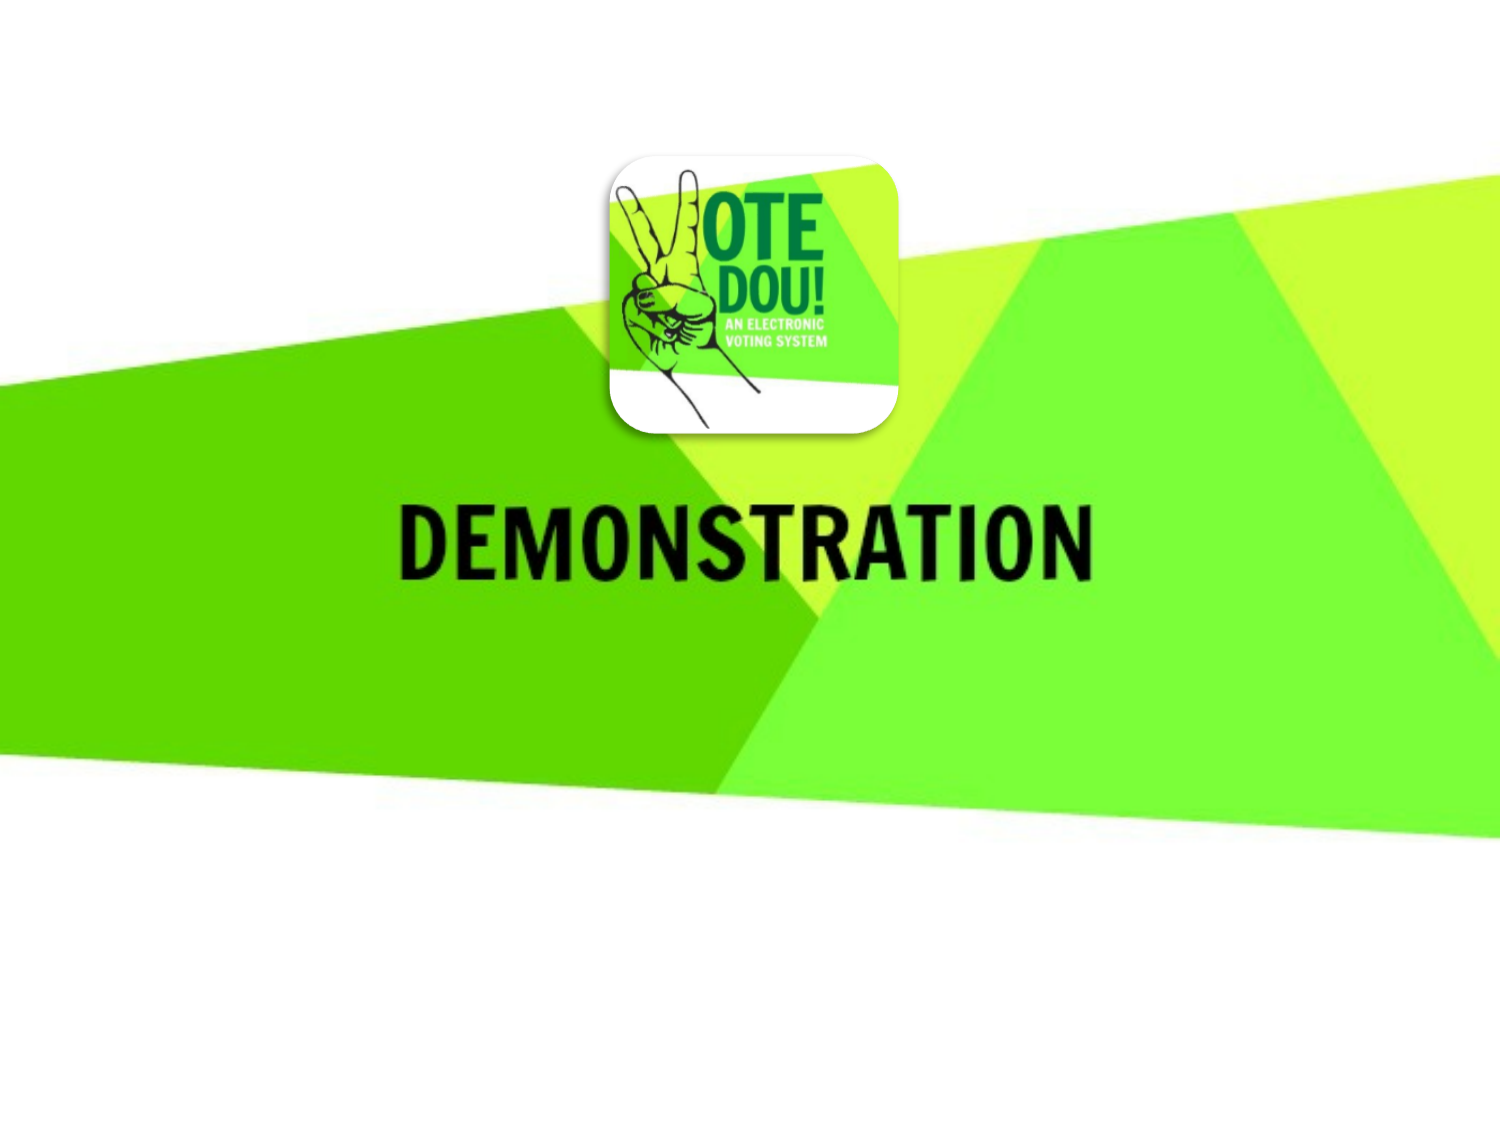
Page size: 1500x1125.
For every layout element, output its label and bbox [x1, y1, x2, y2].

picture [0, 75, 1500, 1050]
